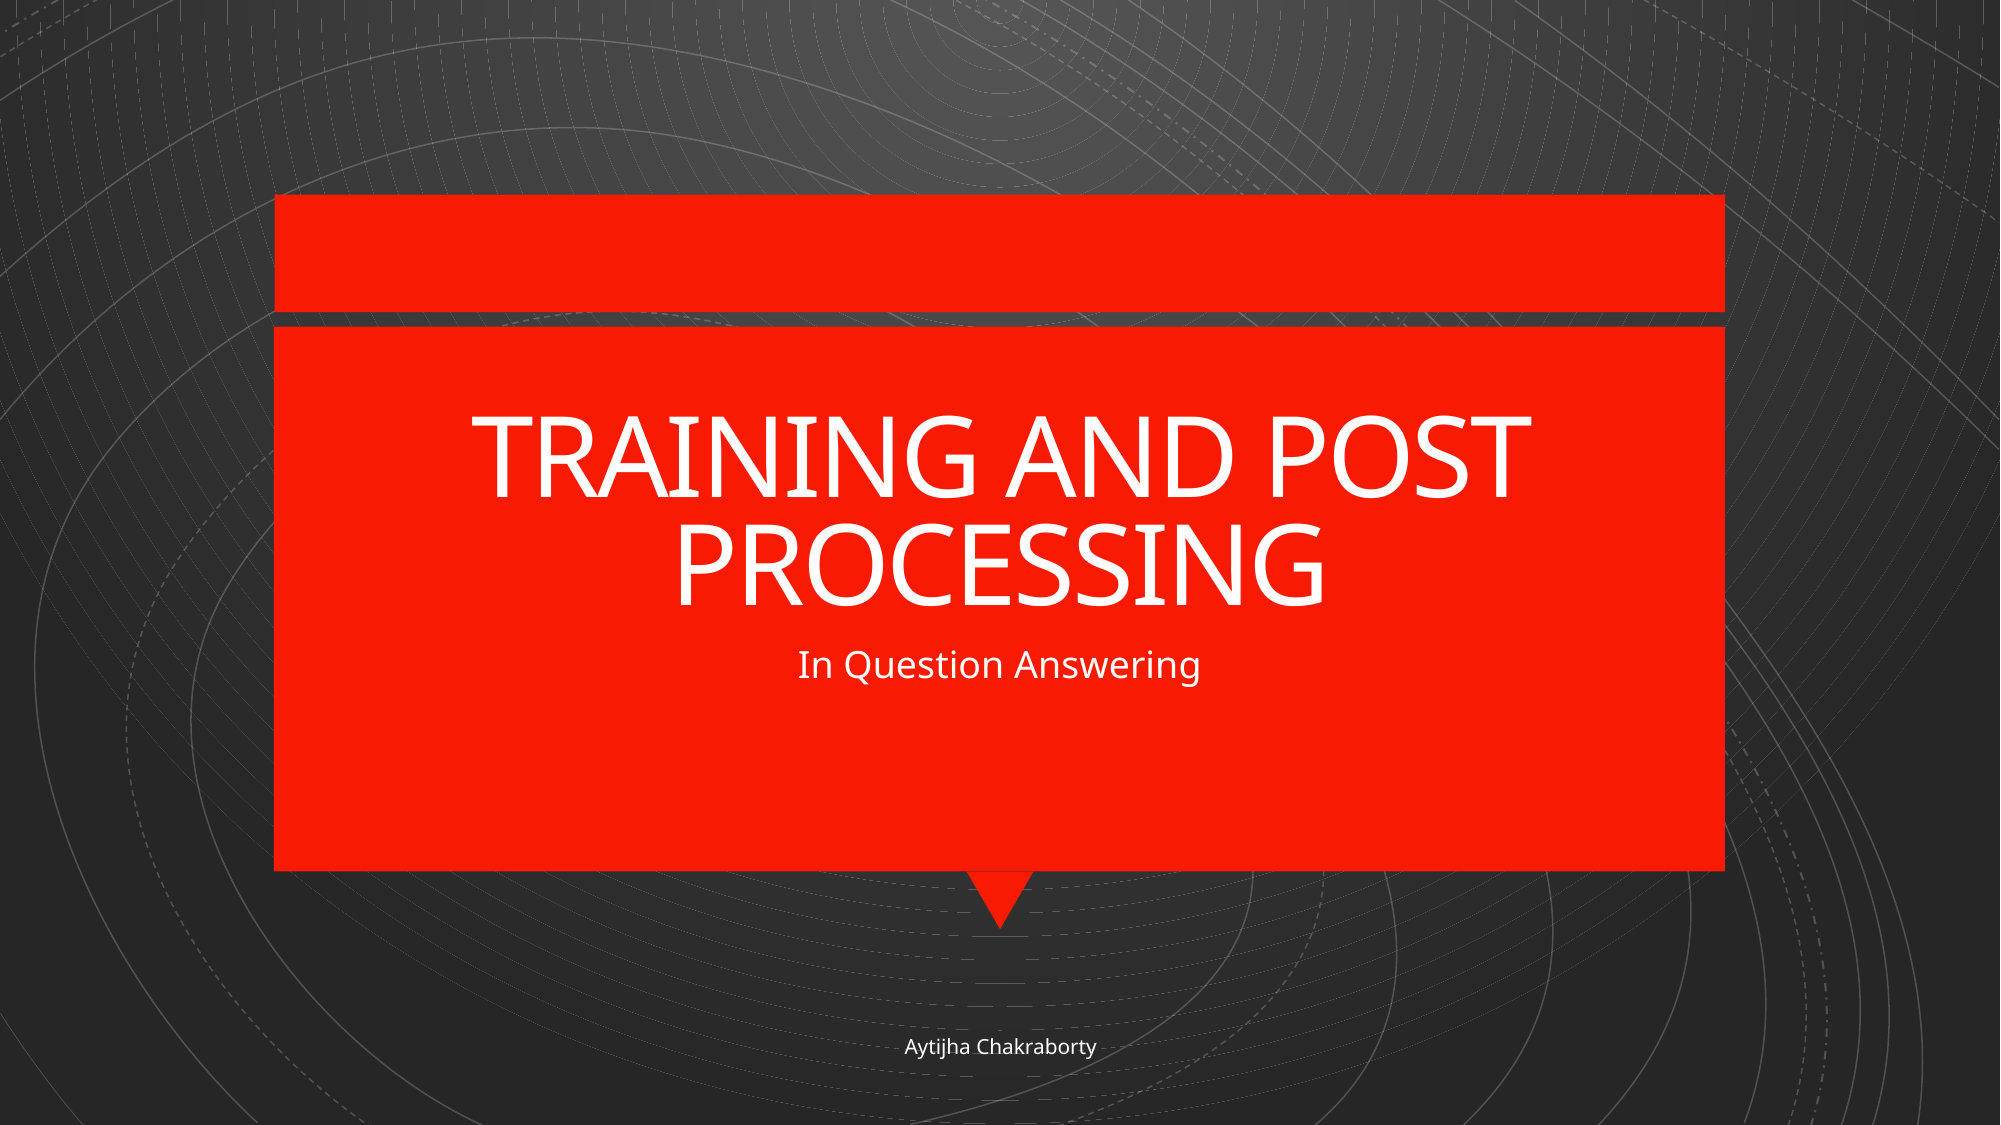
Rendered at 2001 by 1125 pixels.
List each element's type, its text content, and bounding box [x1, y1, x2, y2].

title TRAINING AND POST PROCESSING [288, 340, 1713, 628]
subtitle In Question Answering [288, 640, 1712, 858]
footer Aytijha Chakraborty [131, 1021, 1869, 1074]
